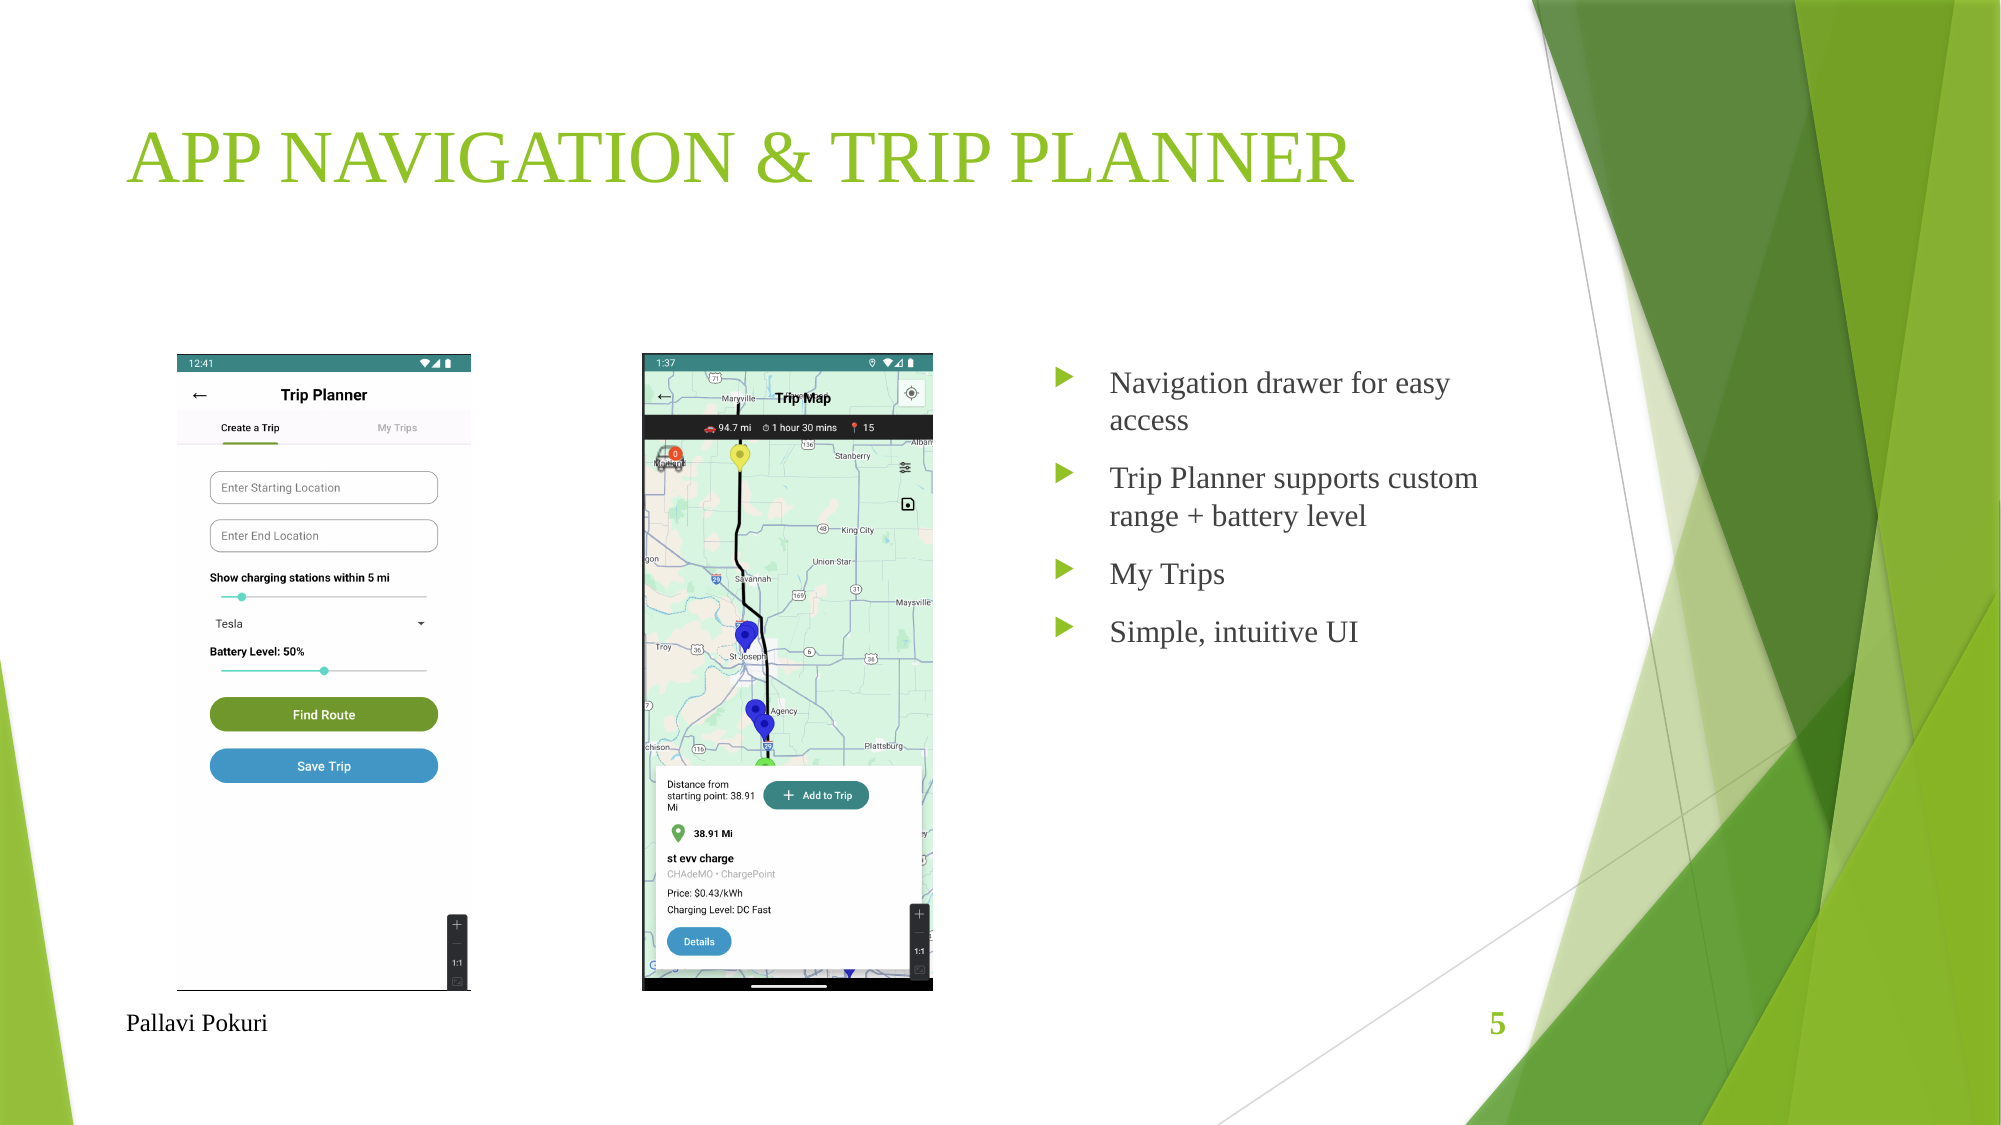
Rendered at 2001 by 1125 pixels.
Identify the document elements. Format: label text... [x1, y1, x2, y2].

picture [176, 353, 471, 992]
slide_number 5 [1409, 991, 1522, 1051]
footer Pallavi Pokuri [111, 991, 1145, 1051]
picture [641, 353, 933, 992]
title APP NAVIGATION & TRIP PLANNER [111, 99, 1522, 317]
list Navigation drawer for easy access Trip Planner supports custom range + battery level My Trips Simple, intuitive UI [1038, 354, 1522, 992]
